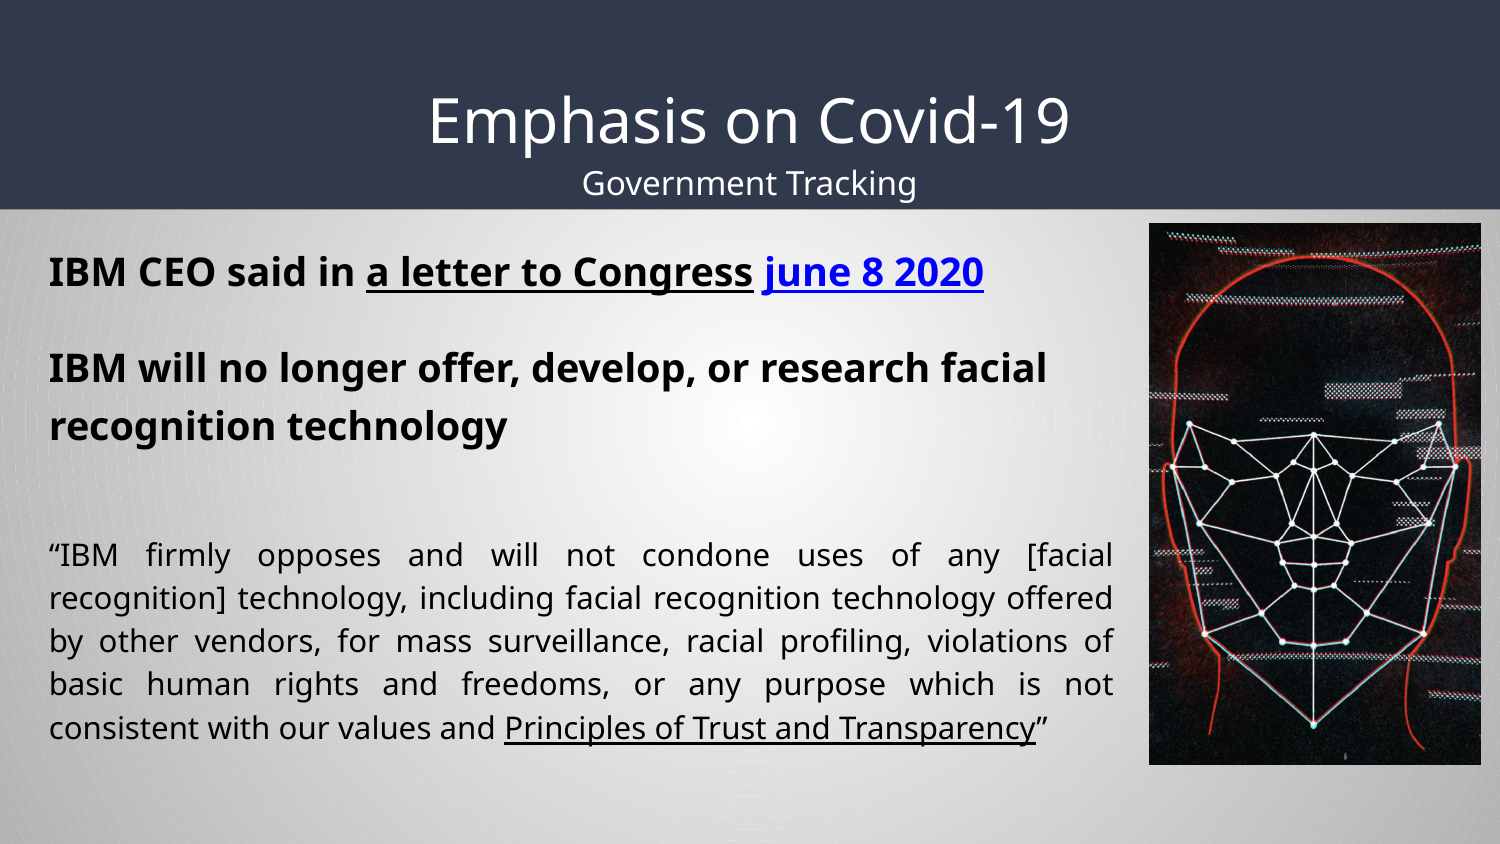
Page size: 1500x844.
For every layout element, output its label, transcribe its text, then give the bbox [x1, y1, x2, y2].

subtitle IBM CEO said in a letter to Congress june 8 2020 IBM will no longer offer, develop, or research facial recognition technology “IBM firmly opposes and will not condone uses of any [facial recognition] technology, including facial recognition technology offered by other vendors, for mass surveillance, racial profiling, violations of basic human rights and freedoms, or any purpose which is not consistent with our values and Principles of Trust and Transparency” [33, 223, 1131, 765]
picture [1149, 223, 1481, 765]
title Emphasis on Covid-19 Government Tracking [51, 54, 1449, 157]
